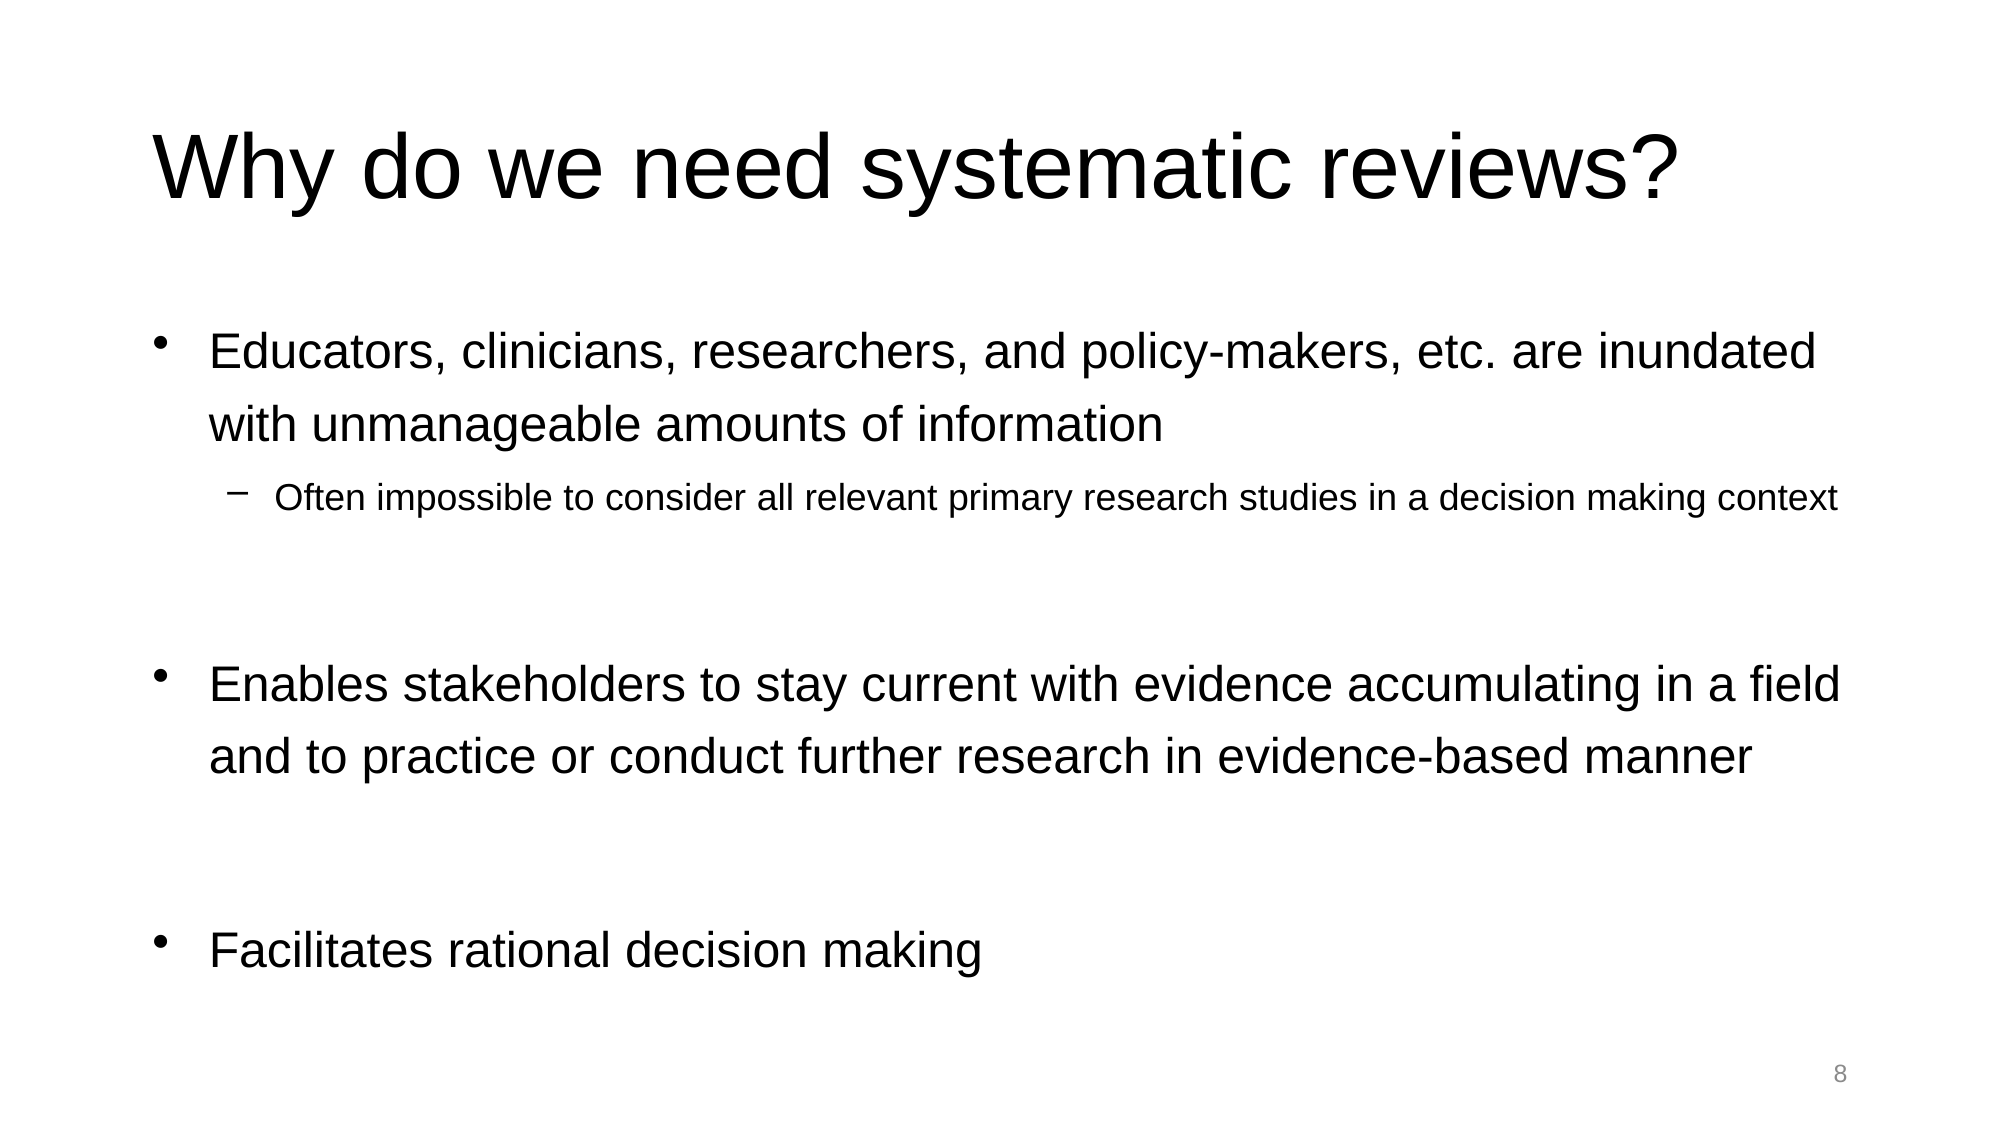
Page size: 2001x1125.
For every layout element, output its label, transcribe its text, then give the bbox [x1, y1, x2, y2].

list Educators, clinicians, researchers, and policy-makers, etc. are inundated with unmanageable amounts of information Often impossible to consider all relevant primary research studies in a decision making context Enables stakeholders to stay current with evidence accumulating in a field and to practice or conduct further research in evidence-based manner Facilitates rational decision making [137, 299, 1863, 1014]
slide_number 7 [1412, 1042, 1863, 1103]
title Why do we need systematic reviews? [137, 59, 1863, 278]
